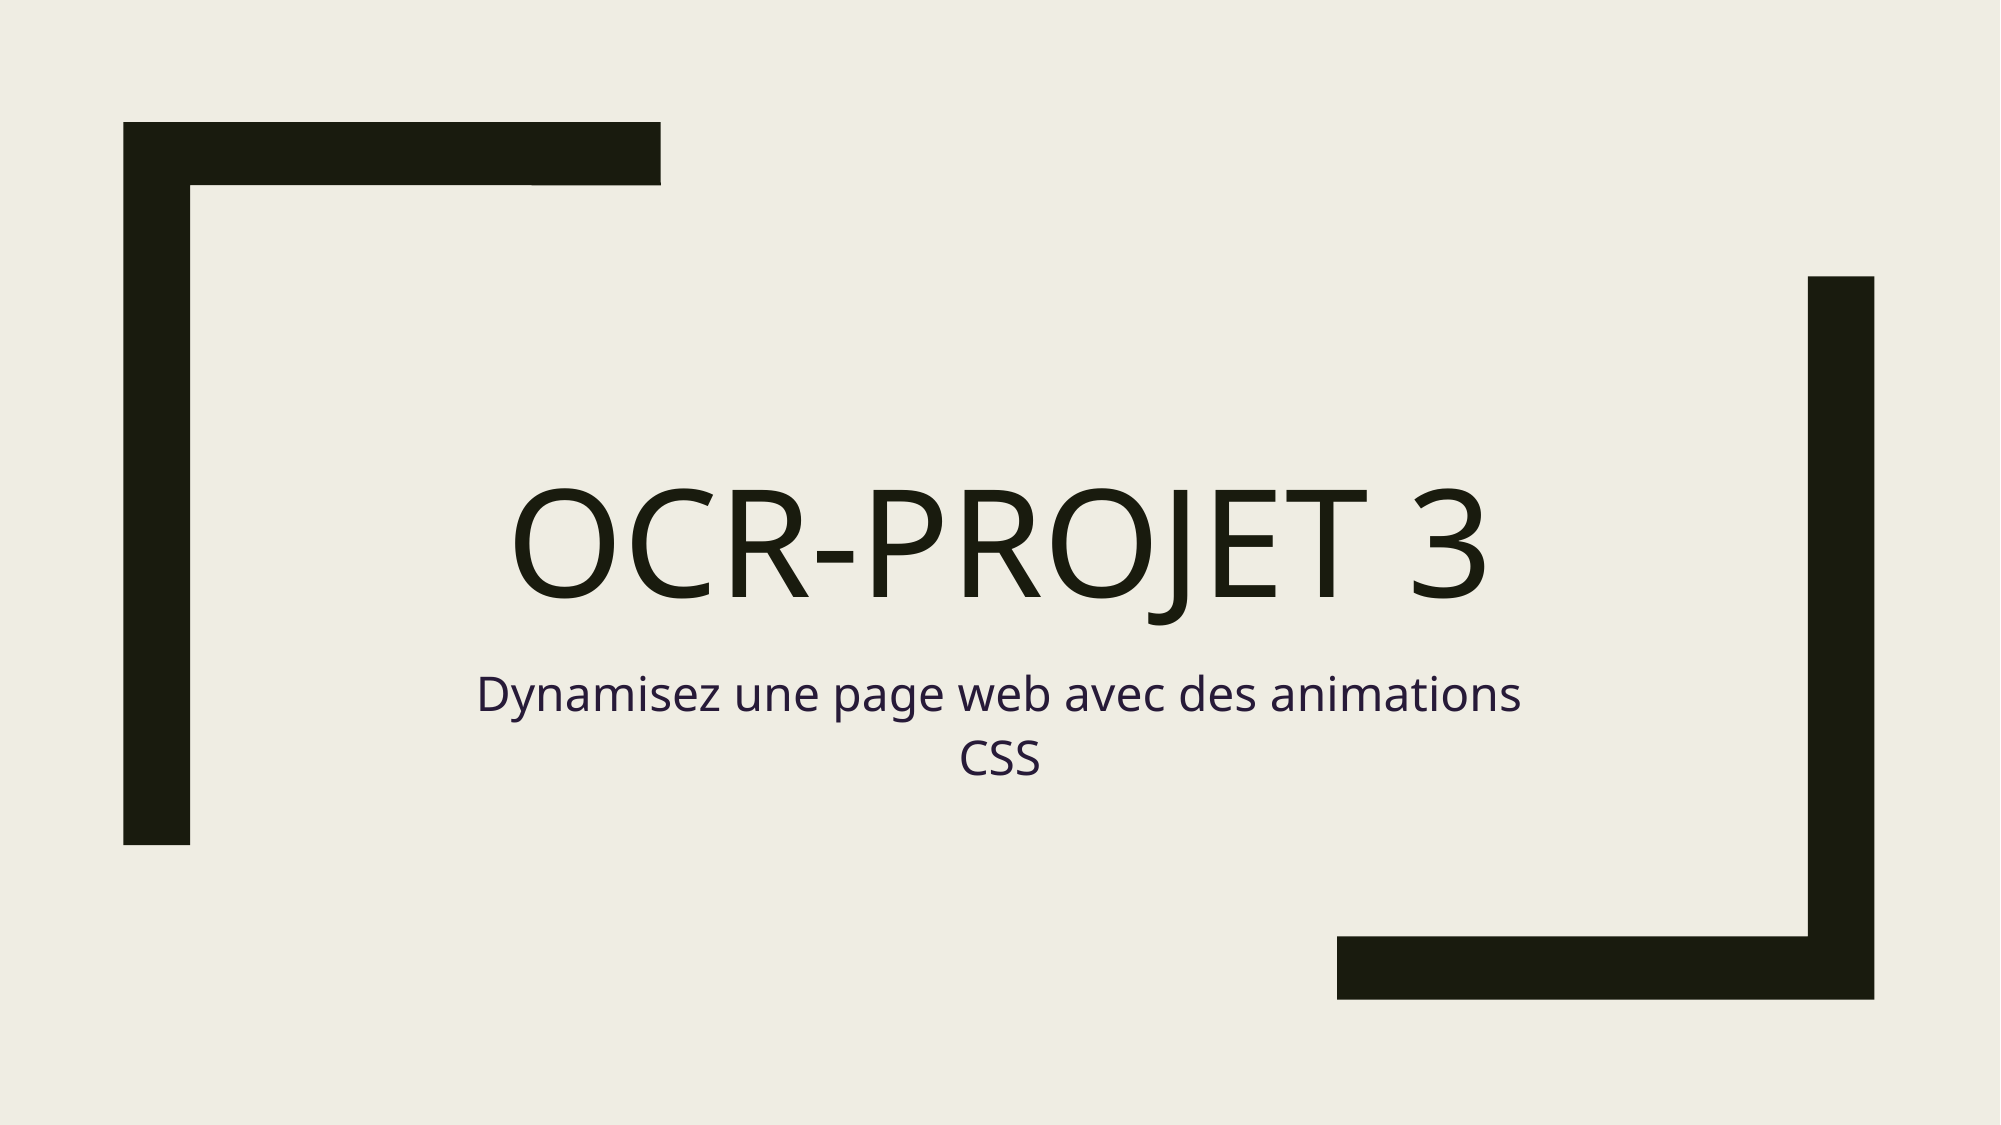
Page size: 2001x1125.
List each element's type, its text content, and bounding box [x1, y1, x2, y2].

subtitle Dynamisez une page web avec des animations CSS [439, 649, 1561, 828]
title OCR-Projet 3 [314, 293, 1686, 638]
